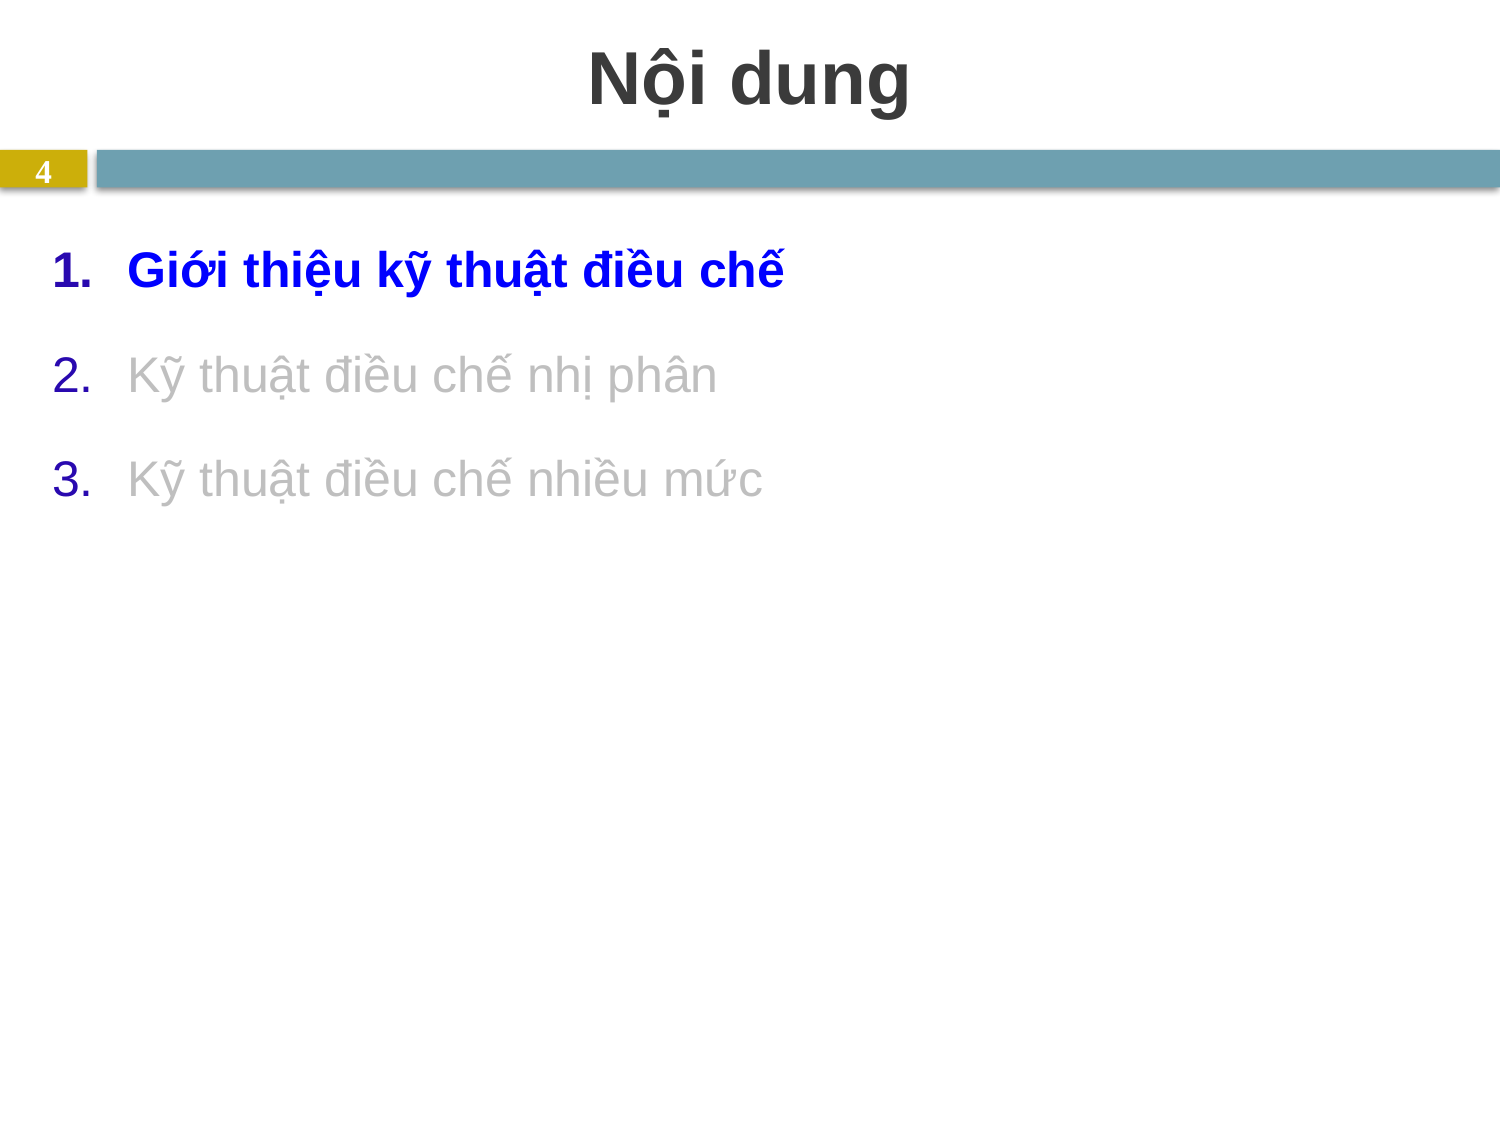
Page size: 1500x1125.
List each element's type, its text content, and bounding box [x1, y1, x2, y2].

title Nội dung [0, 12, 1500, 138]
slide_number 4 [0, 149, 88, 191]
list Giới thiệu kỹ thuật điều chế Kỹ thuật điều chế nhị phân Kỹ thuật điều chế nhiều mức [37, 200, 1463, 1038]
